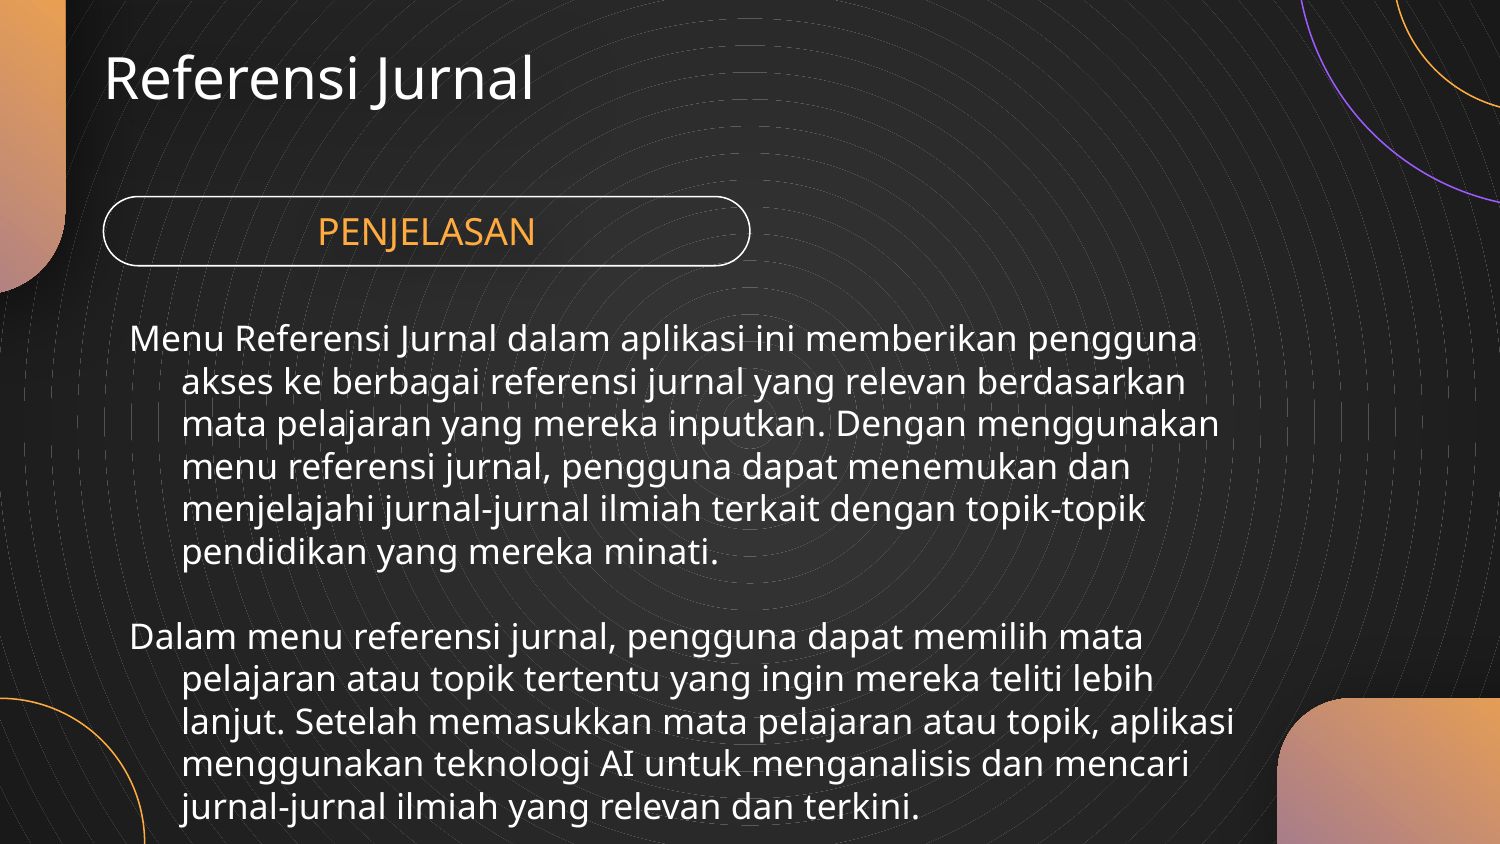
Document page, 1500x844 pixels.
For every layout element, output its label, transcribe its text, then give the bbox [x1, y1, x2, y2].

text_box [1396, 0, 1500, 108]
text_box Menu Referensi Jurnal dalam aplikasi ini memberikan pengguna akses ke berbagai referensi jurnal yang relevan berdasarkan mata pelajaran yang mereka inputkan. Dengan menggunakan menu referensi jurnal, pengguna dapat menemukan dan menjelajahi jurnal-jurnal ilmiah terkait dengan topik-topik pendidikan yang mereka minati. Dalam menu referensi jurnal, pengguna dapat memilih mata pelajaran atau topik tertentu yang ingin mereka teliti lebih lanjut. Setelah memasukkan mata pelajaran atau topik, aplikasi menggunakan teknologi AI untuk menganalisis dan mencari jurnal-jurnal ilmiah yang relevan dan terkini. [91, 301, 1266, 564]
text_box [0, 0, 66, 293]
text_box [0, 698, 145, 844]
text_box [1277, 698, 1500, 844]
text_box Referensi Jurnal [103, 41, 770, 102]
text_box PENJELASAN [115, 199, 738, 260]
text_box [1301, 0, 1500, 203]
